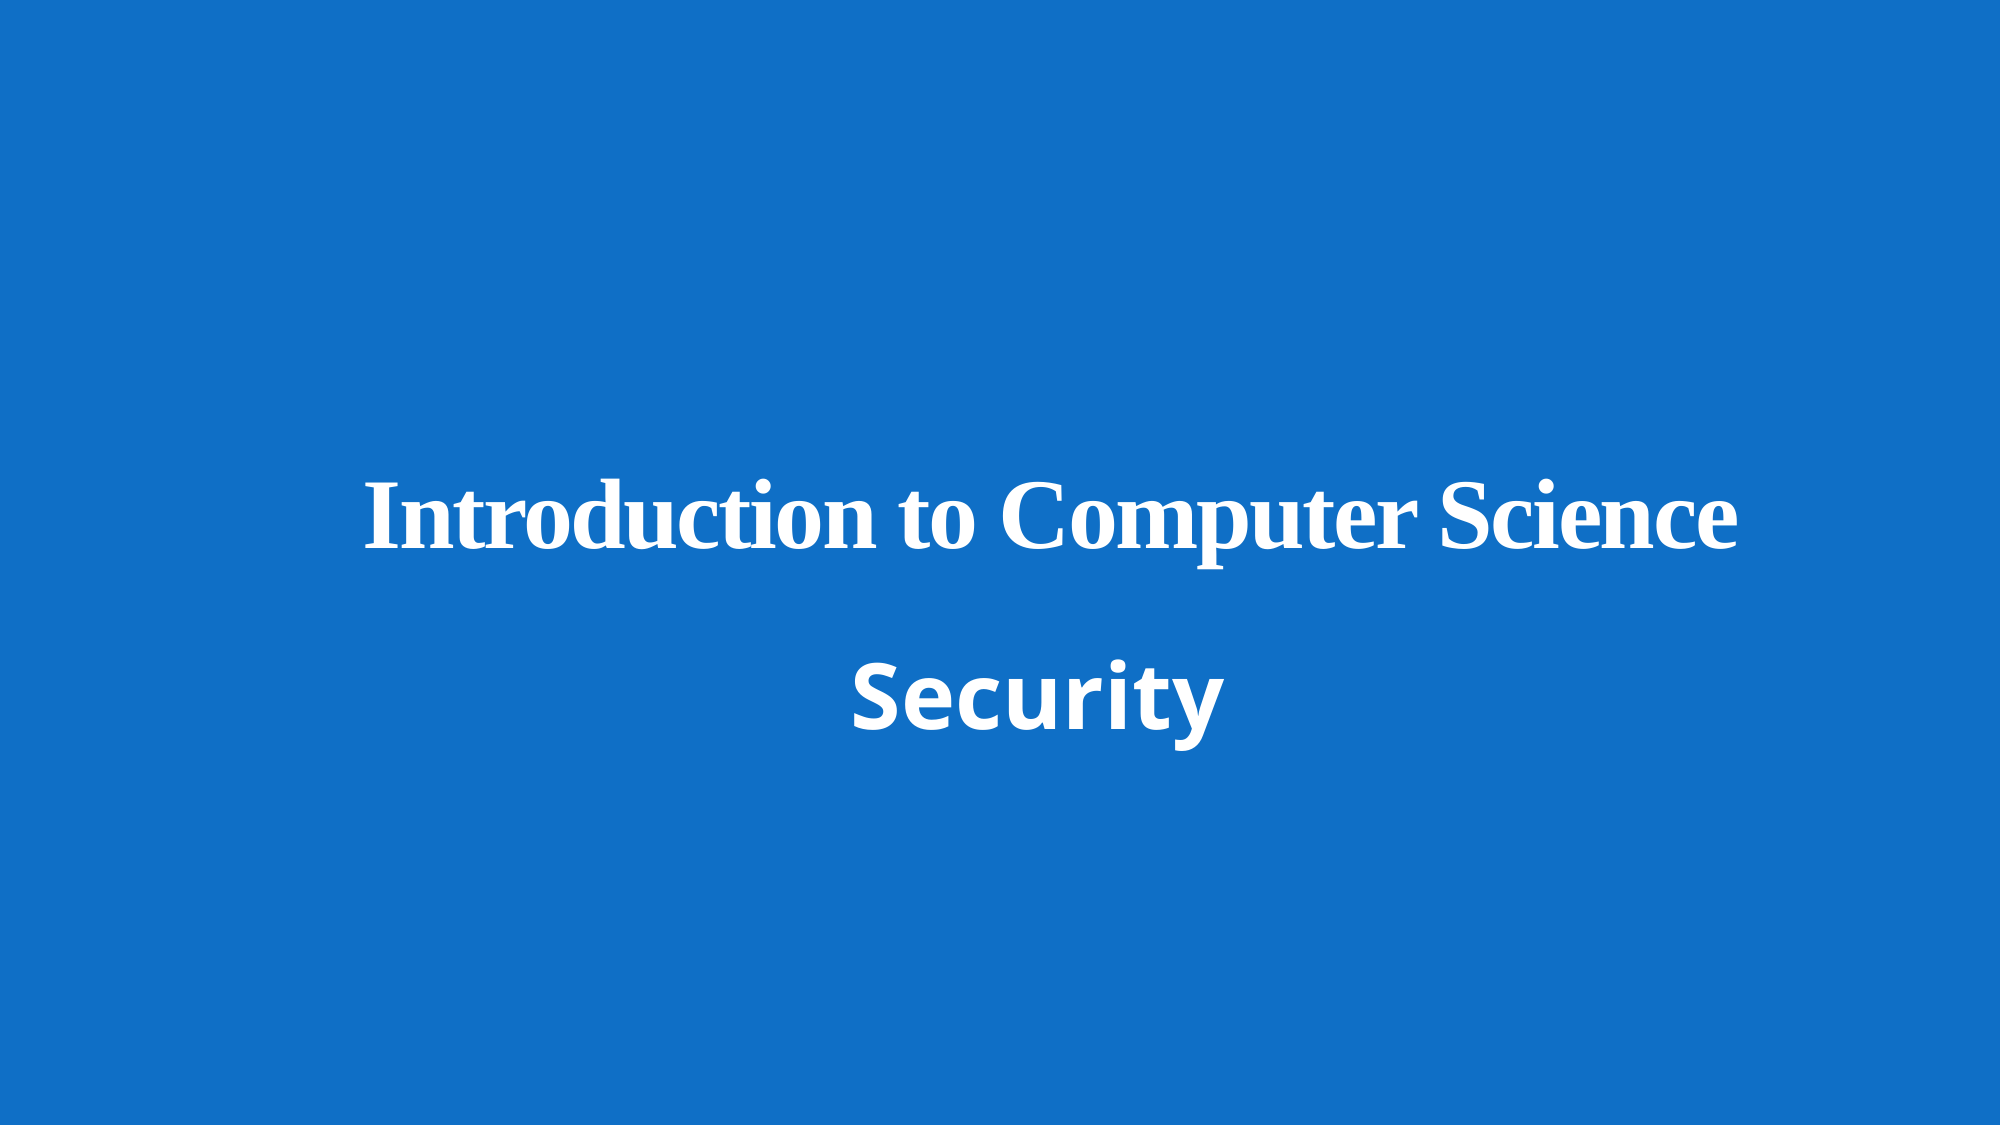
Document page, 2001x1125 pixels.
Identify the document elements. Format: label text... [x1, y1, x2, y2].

subtitle Security [293, 647, 1783, 794]
title Introduction to Computer Science [195, 364, 1908, 576]
